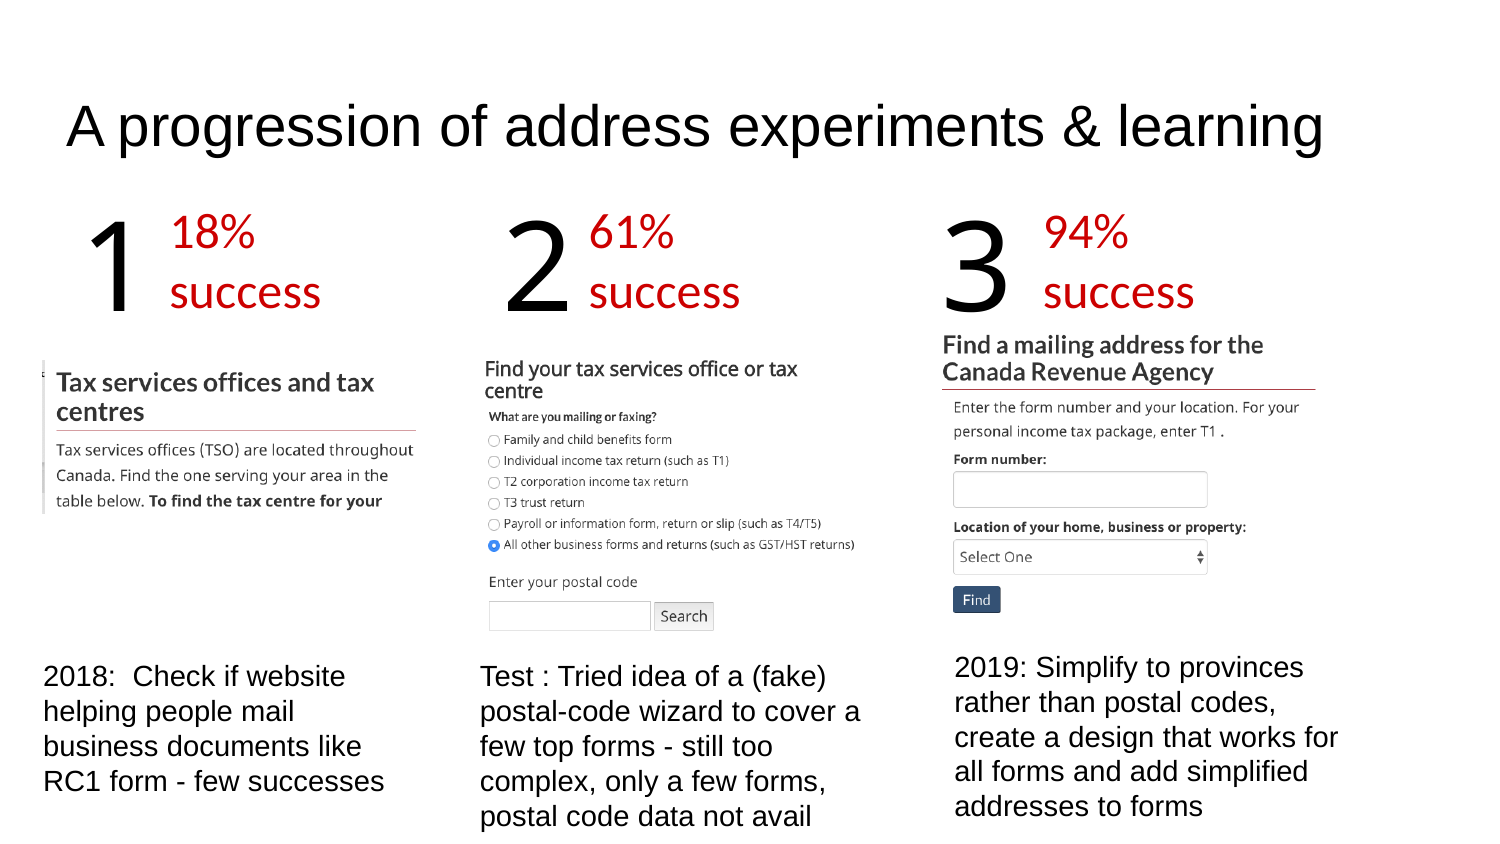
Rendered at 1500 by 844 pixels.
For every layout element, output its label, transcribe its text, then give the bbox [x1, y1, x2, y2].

text_box 18% success [154, 183, 366, 240]
text_box 1 [65, 171, 163, 239]
picture [934, 327, 1317, 624]
text_box 2 [487, 171, 585, 239]
picture [474, 349, 863, 639]
text_box 2019: Simplify to provinces rather than postal codes, create a design that works for all forms and add simplified addresses to forms [939, 632, 1379, 693]
picture [42, 360, 416, 514]
title A progression of address experiments & learning [51, 72, 1449, 167]
text_box 3 [926, 171, 1023, 239]
text_box 94% success [1027, 183, 1240, 240]
text_box 61% success [573, 183, 786, 240]
text_box Test : Tried idea of a (fake) postal-code wizard to cover a few top forms - still too complex, only a few forms, postal code data not avail [464, 642, 894, 703]
text_box 2018: Check if website helping people mail business documents like RC1 form - few successes [28, 642, 430, 703]
